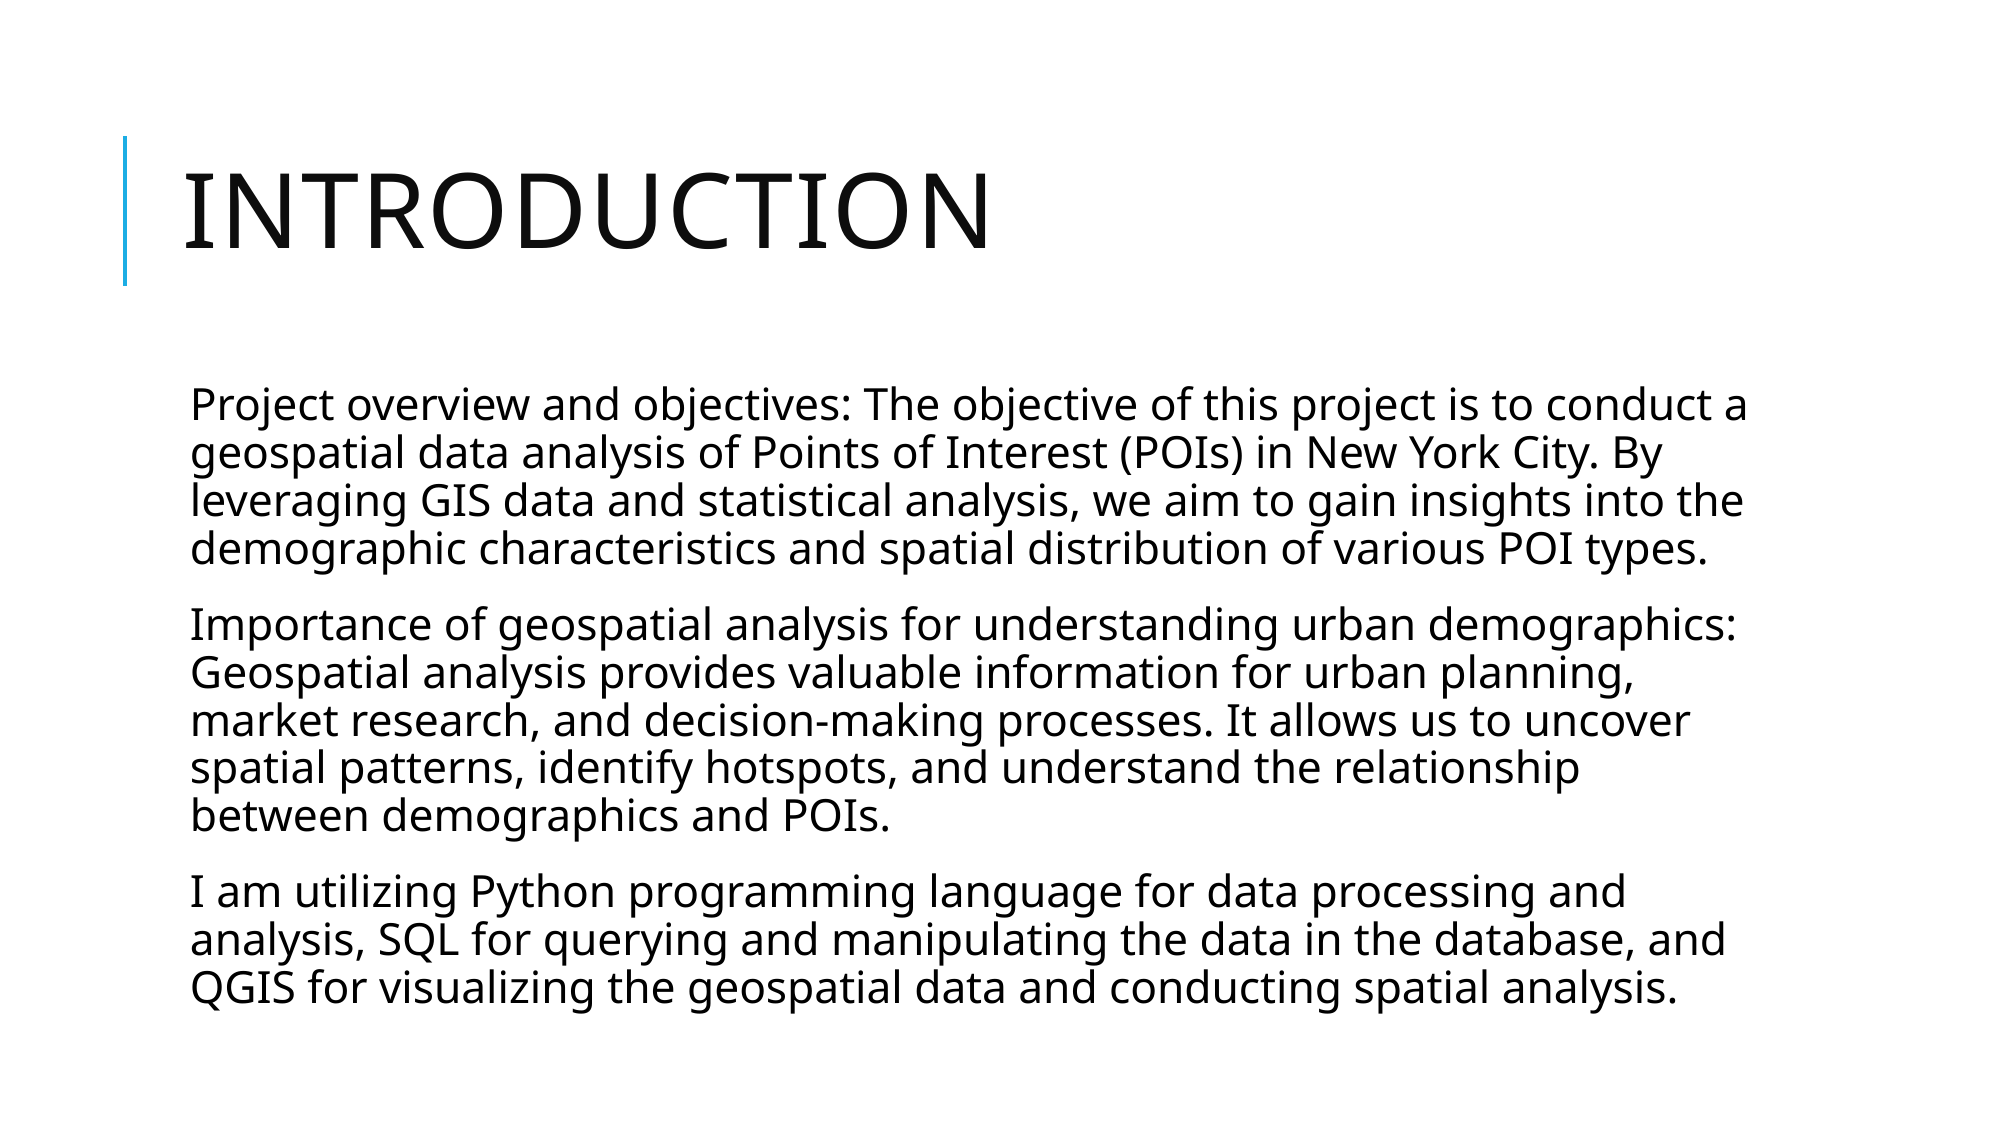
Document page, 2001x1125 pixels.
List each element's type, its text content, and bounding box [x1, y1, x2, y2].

title Introduction [168, 96, 1763, 342]
list Project overview and objectives: The objective of this project is to conduct a geospatial data analysis of Points of Interest (POIs) in New York City. By leveraging GIS data and statistical analysis, we aim to gain insights into the demographic characteristics and spatial distribution of various POI types. Importance of geospatial analysis for understanding urban demographics: Geospatial analysis provides valuable information for urban planning, market research, and decision-making processes. It allows us to uncover spatial patterns, identify hotspots, and understand the relationship between demographics and POIs. I am utilizing Python programming language for data processing and analysis, SQL for querying and manipulating the data in the database, and QGIS for visualizing the geospatial data and conducting spatial analysis. [168, 375, 1763, 1035]
